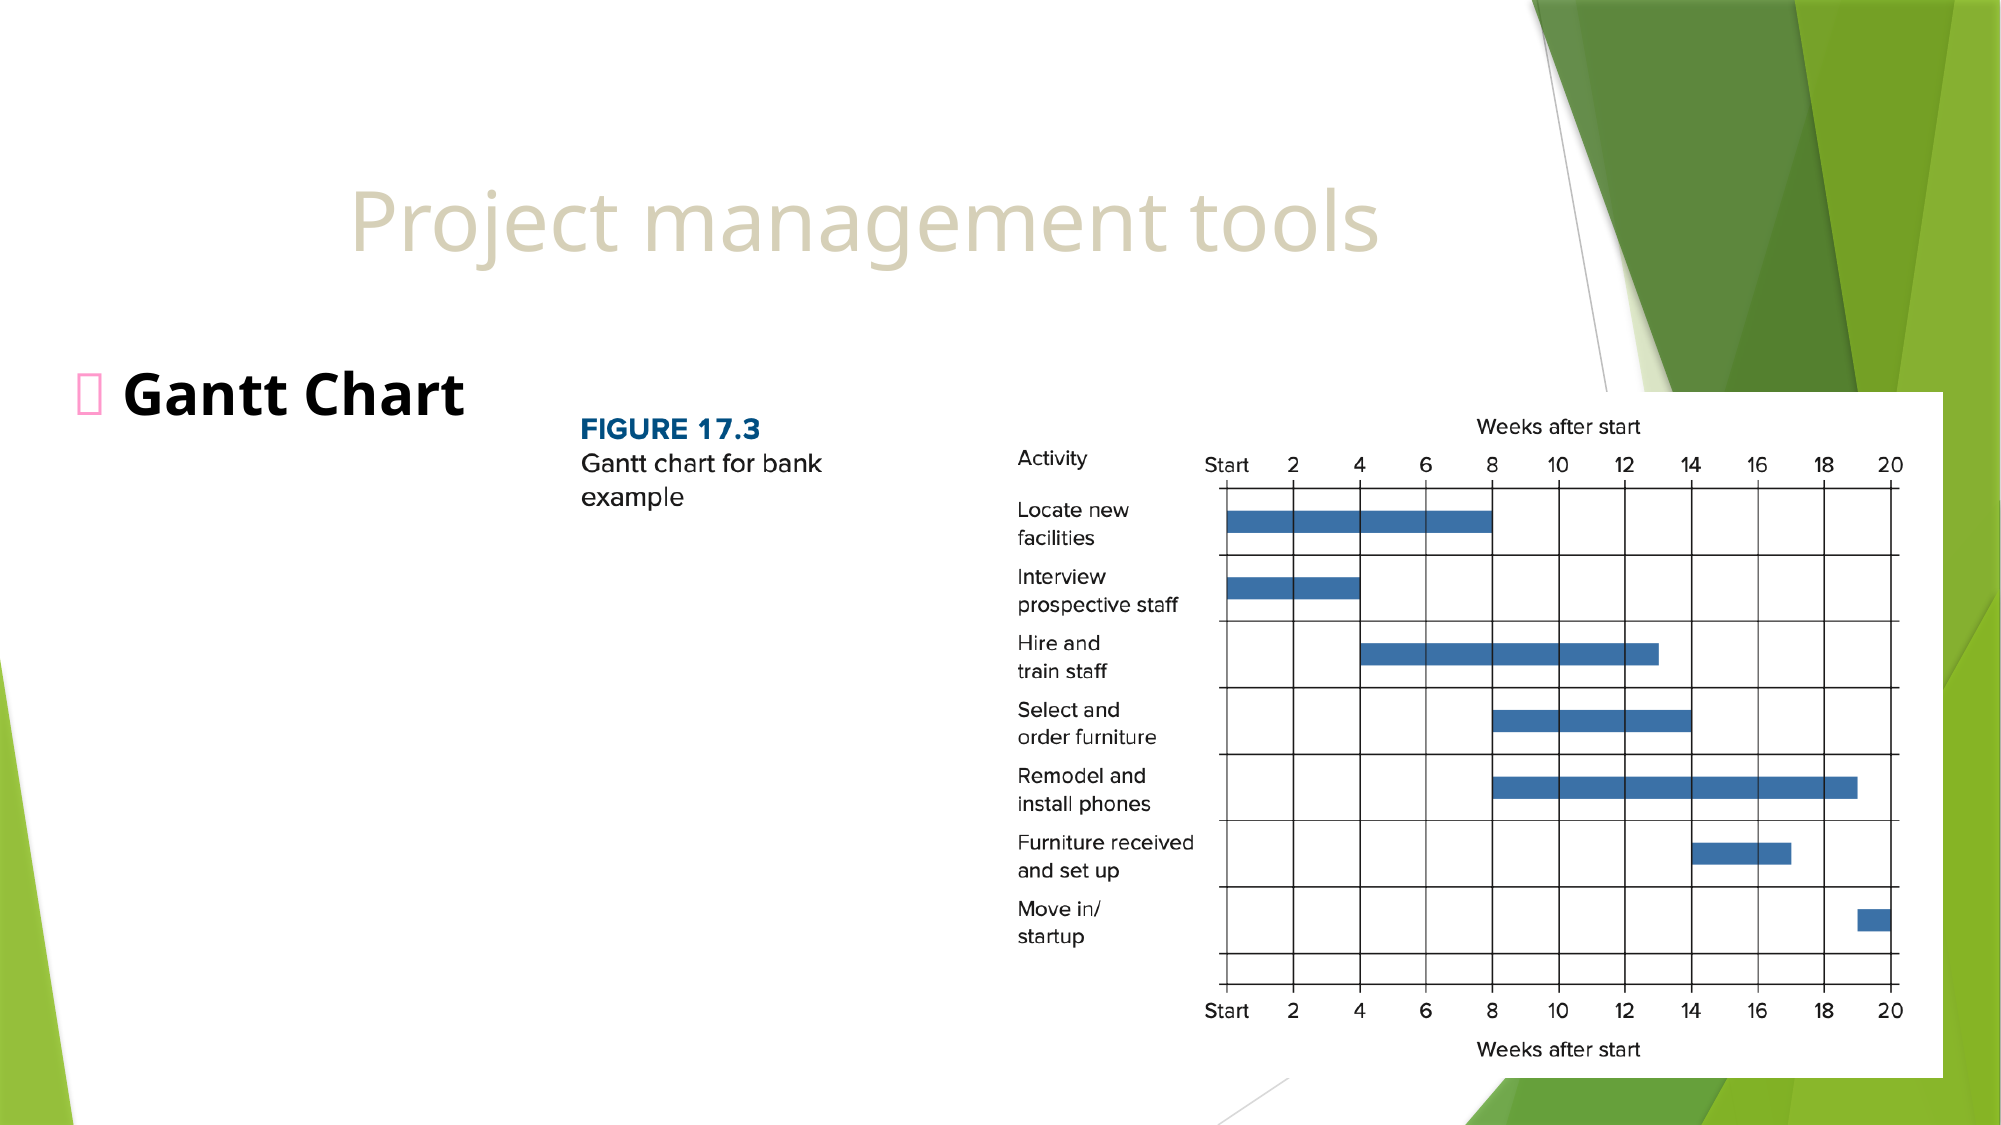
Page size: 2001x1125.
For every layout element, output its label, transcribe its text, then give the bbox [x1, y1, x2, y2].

title Project management tools [333, 114, 1894, 323]
text_box  Gantt Chart [57, 349, 1935, 435]
picture [559, 391, 1944, 1078]
